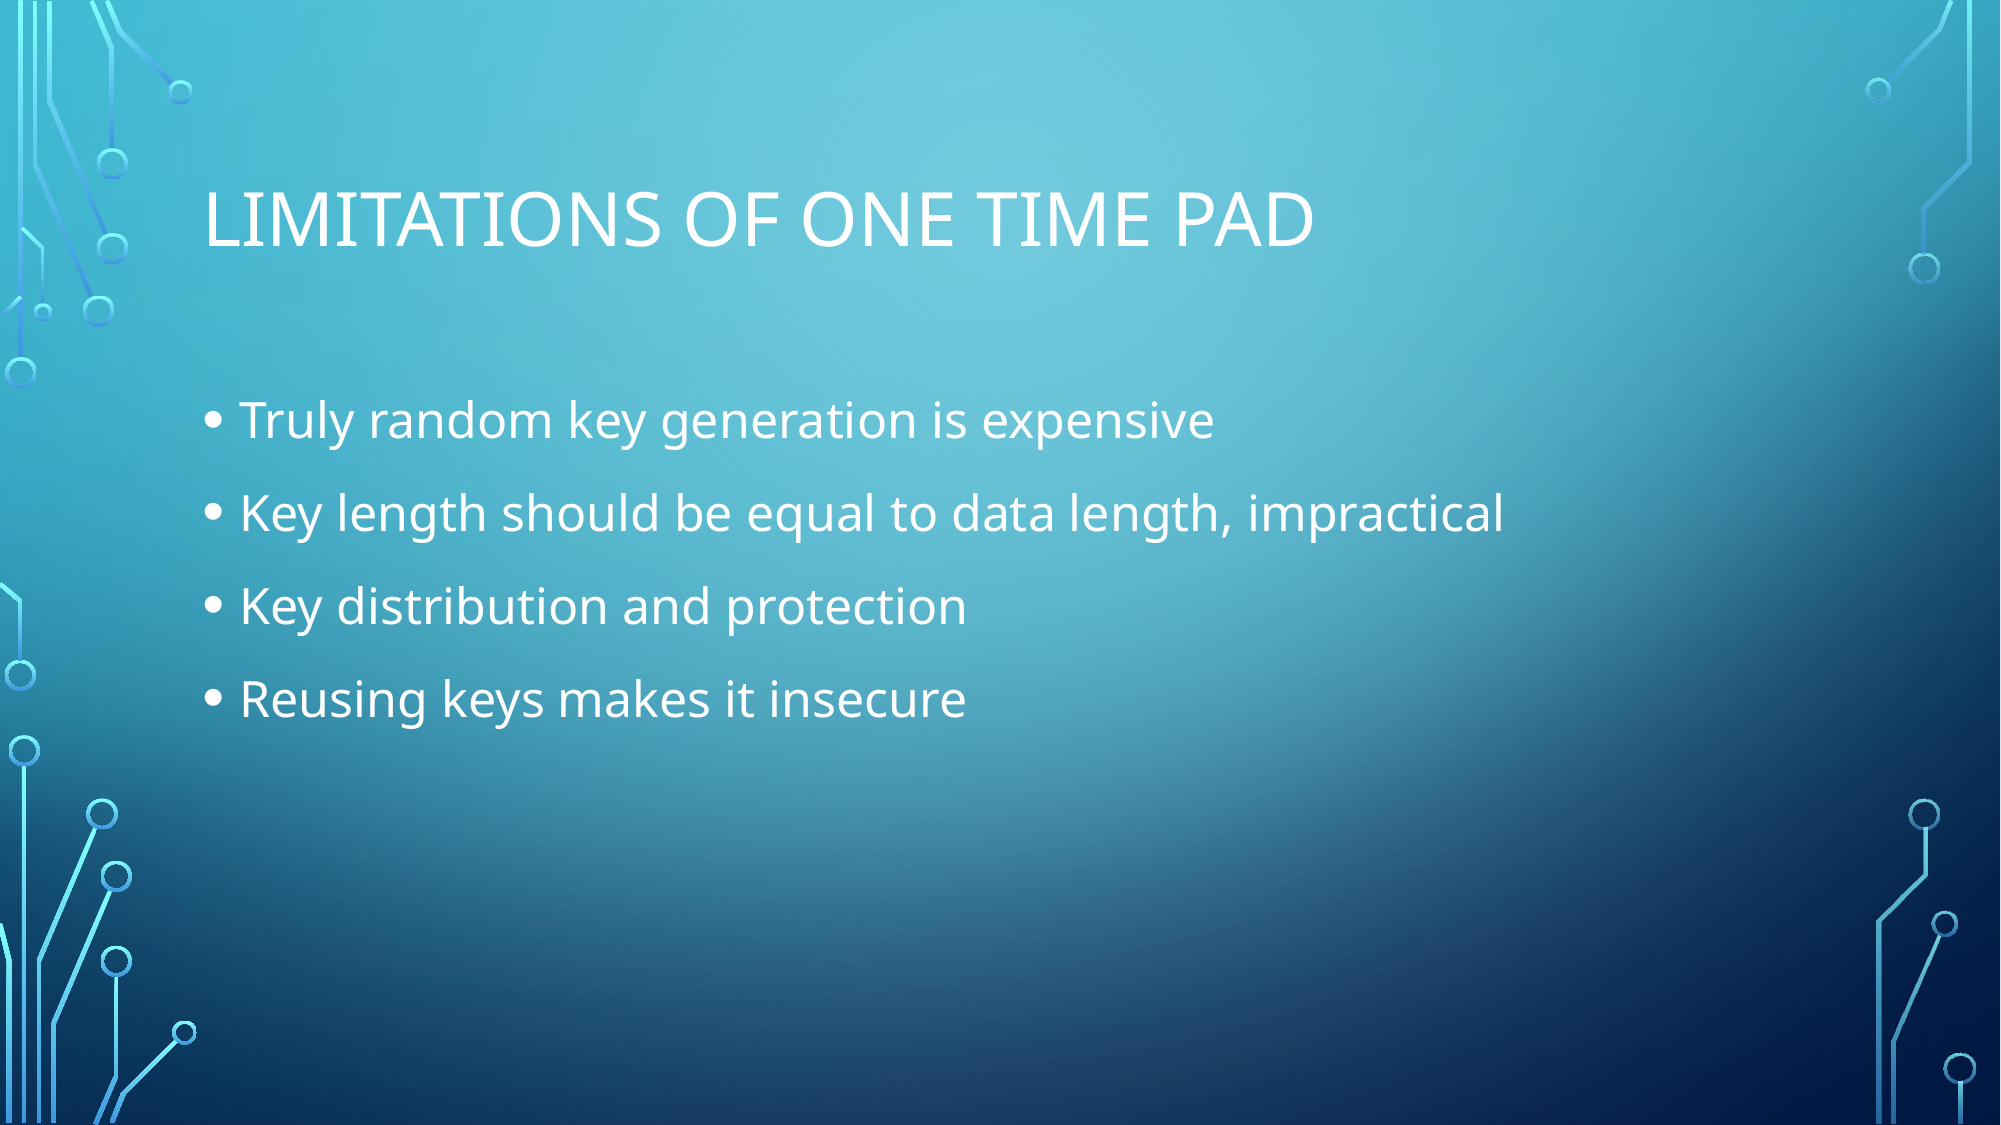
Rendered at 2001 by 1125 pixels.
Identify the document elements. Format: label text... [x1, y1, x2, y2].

title Limitations of One time pad [187, 101, 1813, 344]
list Truly random key generation is expensive Key length should be equal to data length, impractical Key distribution and protection Reusing keys makes it insecure [187, 369, 1813, 950]
